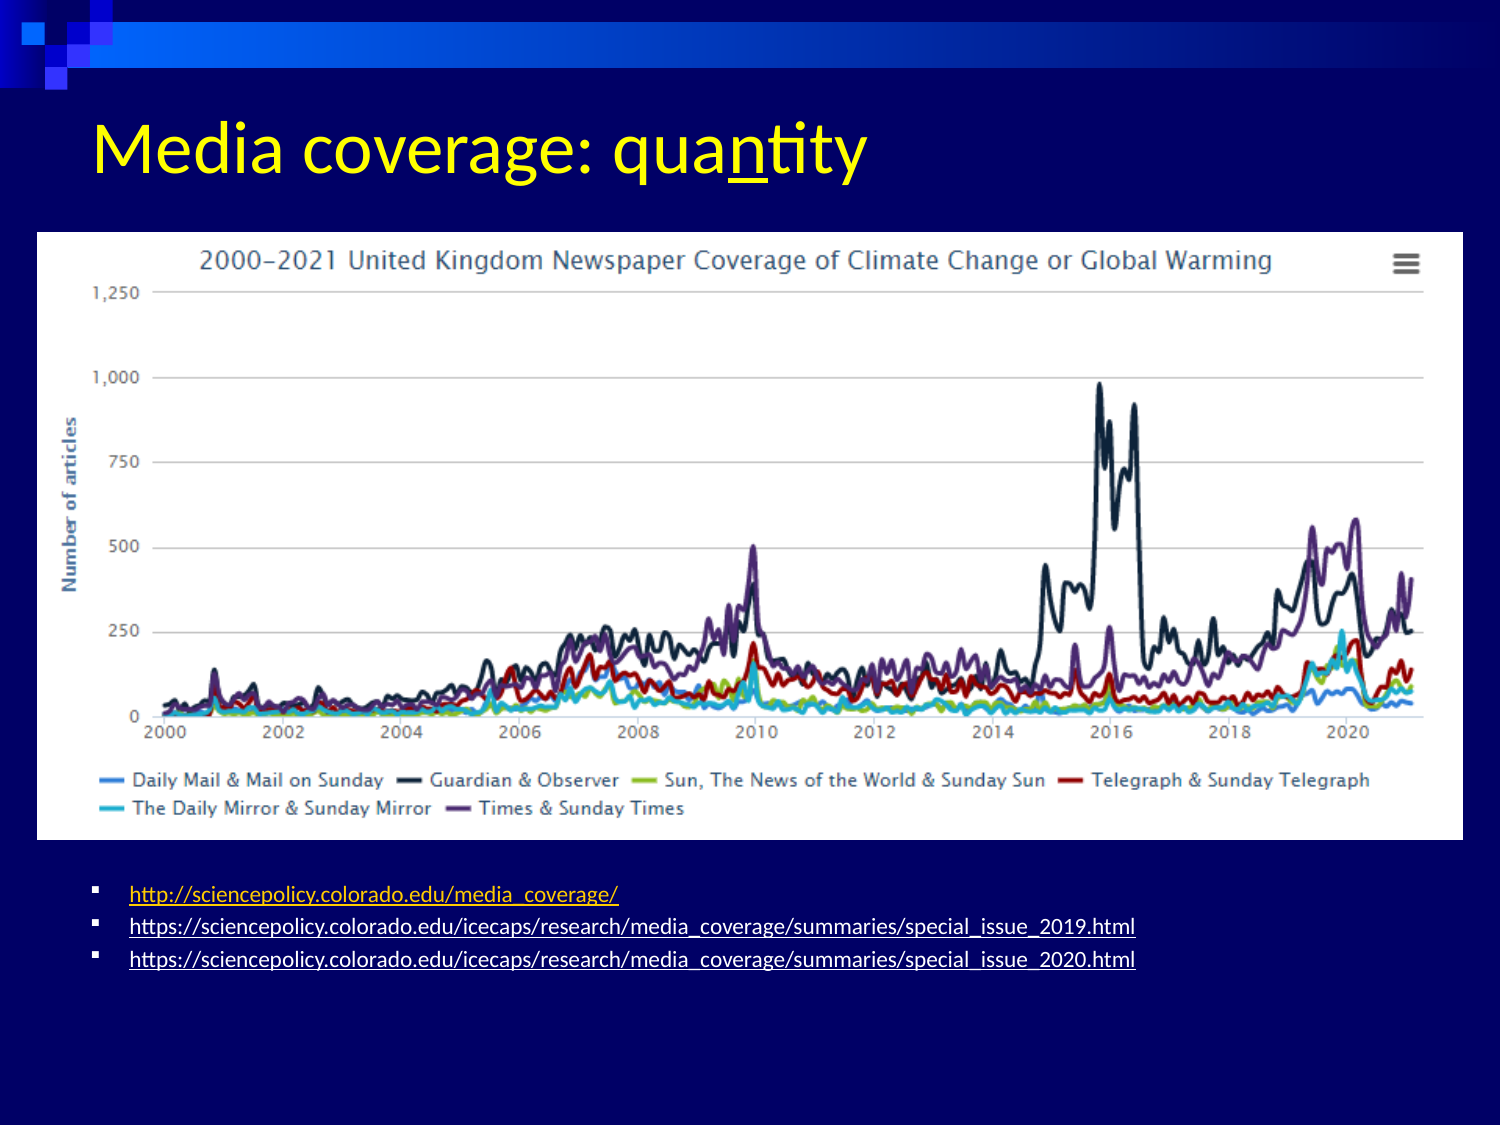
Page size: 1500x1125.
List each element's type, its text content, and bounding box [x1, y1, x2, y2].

picture [37, 231, 1463, 841]
title Media coverage: quantity [76, 77, 1428, 209]
list http://sciencepolicy.colorado.edu/media_coverage/ https://sciencepolicy.colorado.edu/icecaps/research/media_coverage/summaries/special_issue_2019.html https://sciencepolicy.colorado.edu/icecaps/research/media_coverage/summaries/special_issue_2020.html [74, 871, 1426, 982]
